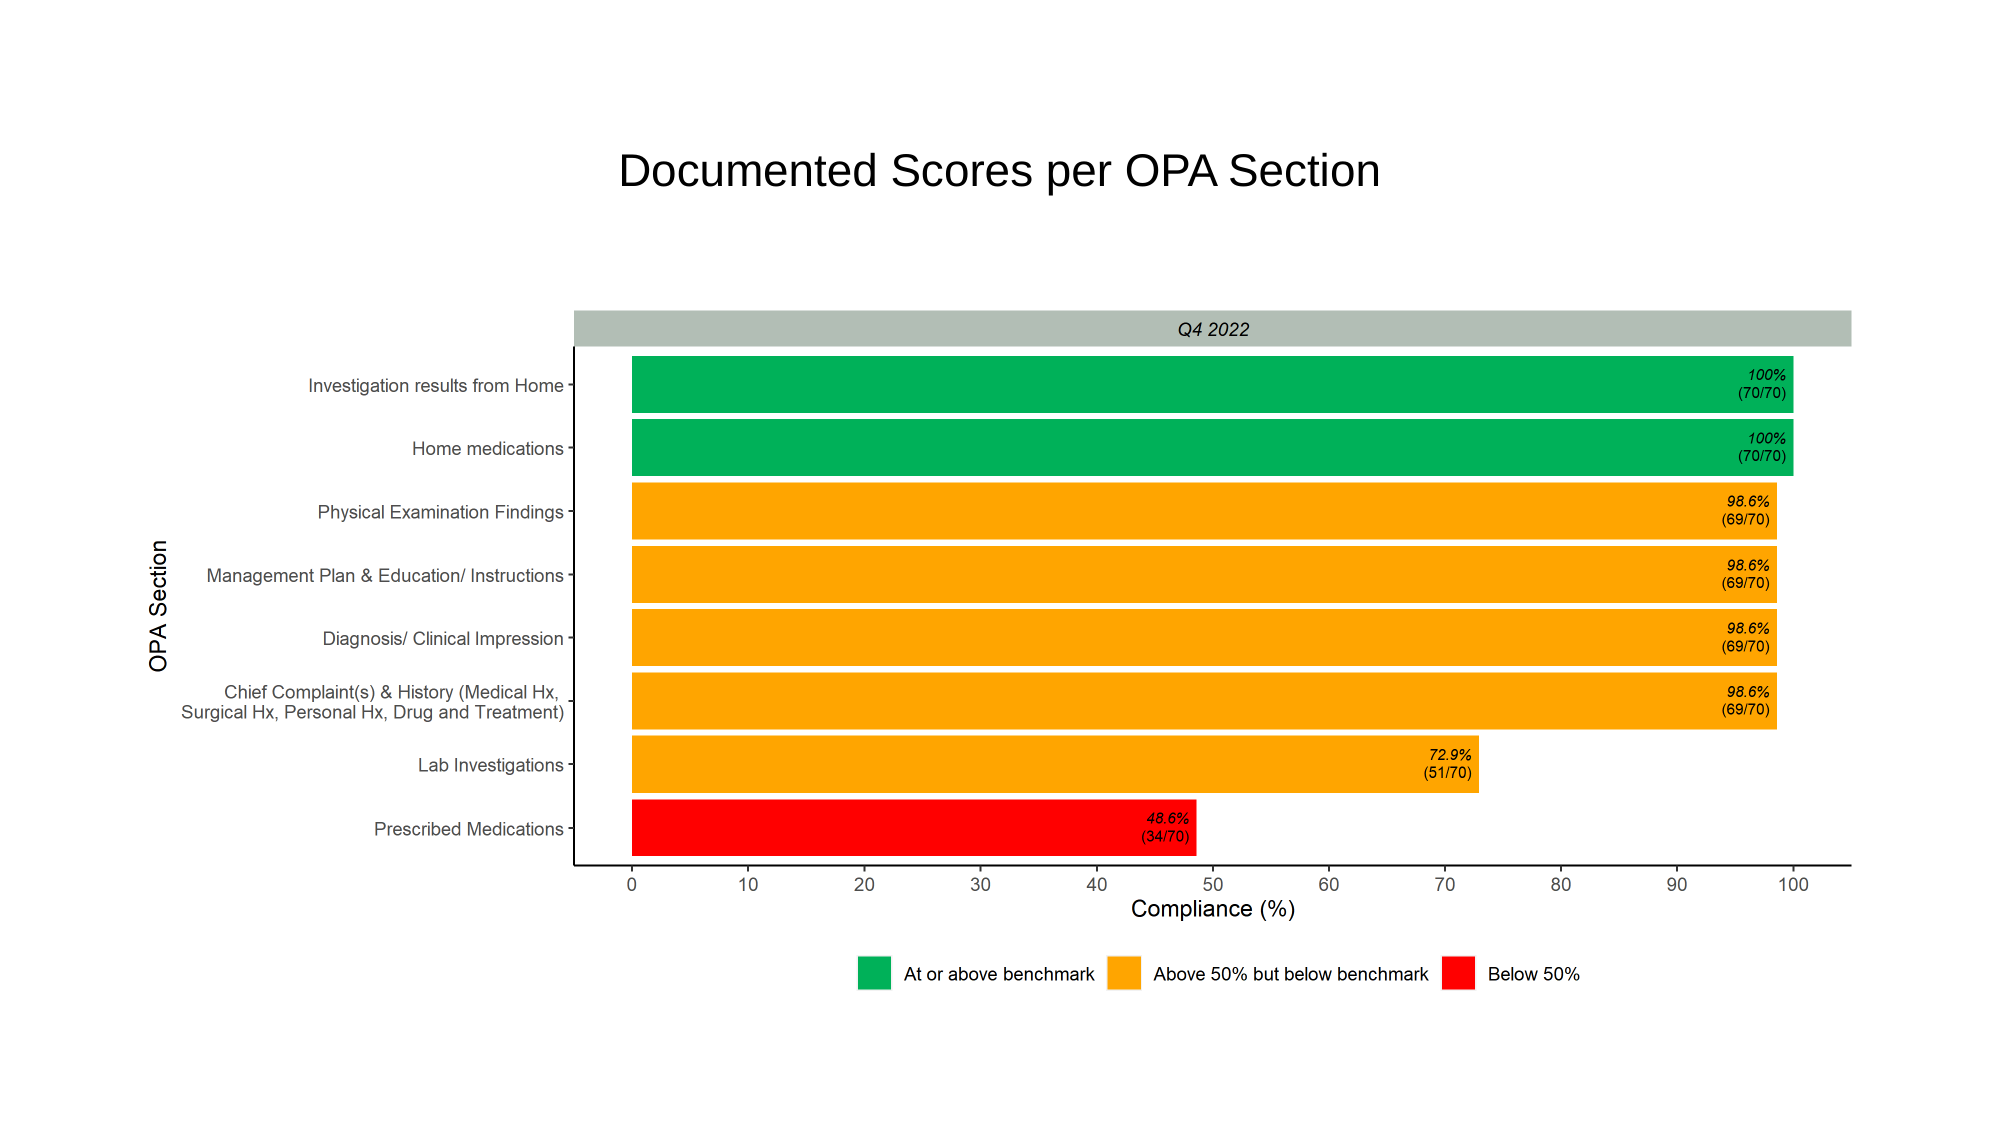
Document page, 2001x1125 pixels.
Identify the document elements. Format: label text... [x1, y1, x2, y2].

title Documented Scores per OPA Section [137, 59, 1863, 278]
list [137, 299, 1863, 1014]
